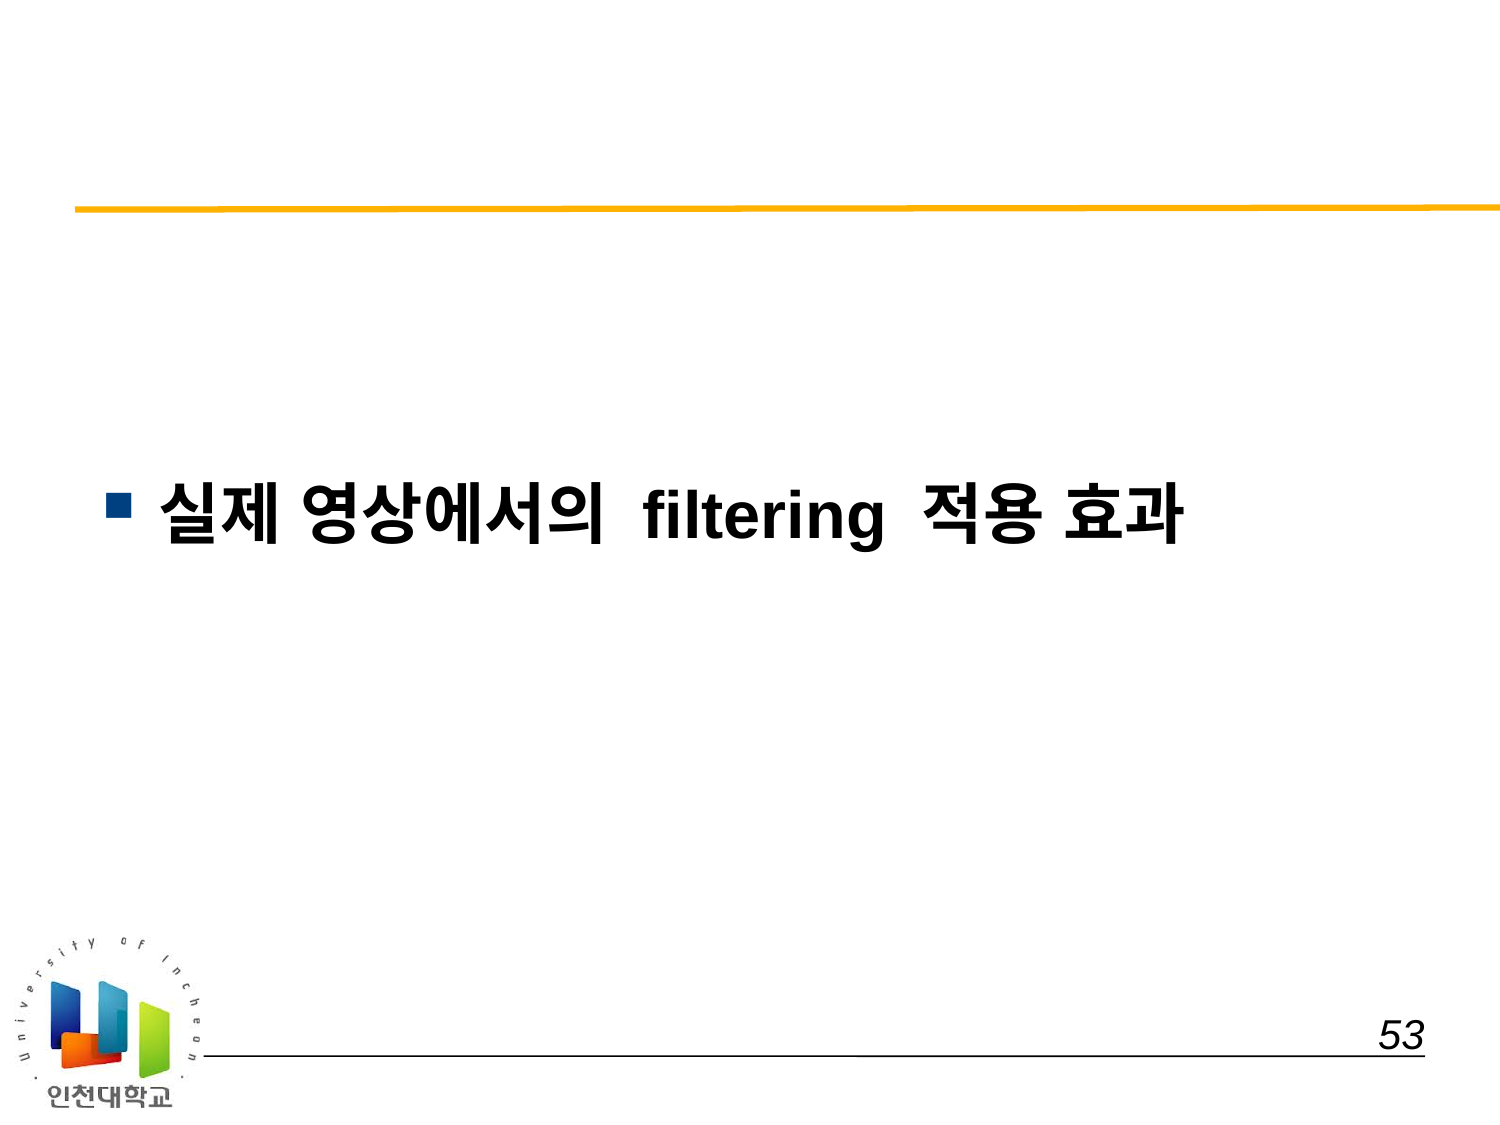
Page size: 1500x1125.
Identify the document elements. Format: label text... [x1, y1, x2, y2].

slide_number 53 [1112, 999, 1440, 1057]
list 실제 영상에서의 filtering 적용 효과 [87, 237, 1457, 919]
picture [14, 937, 200, 1108]
